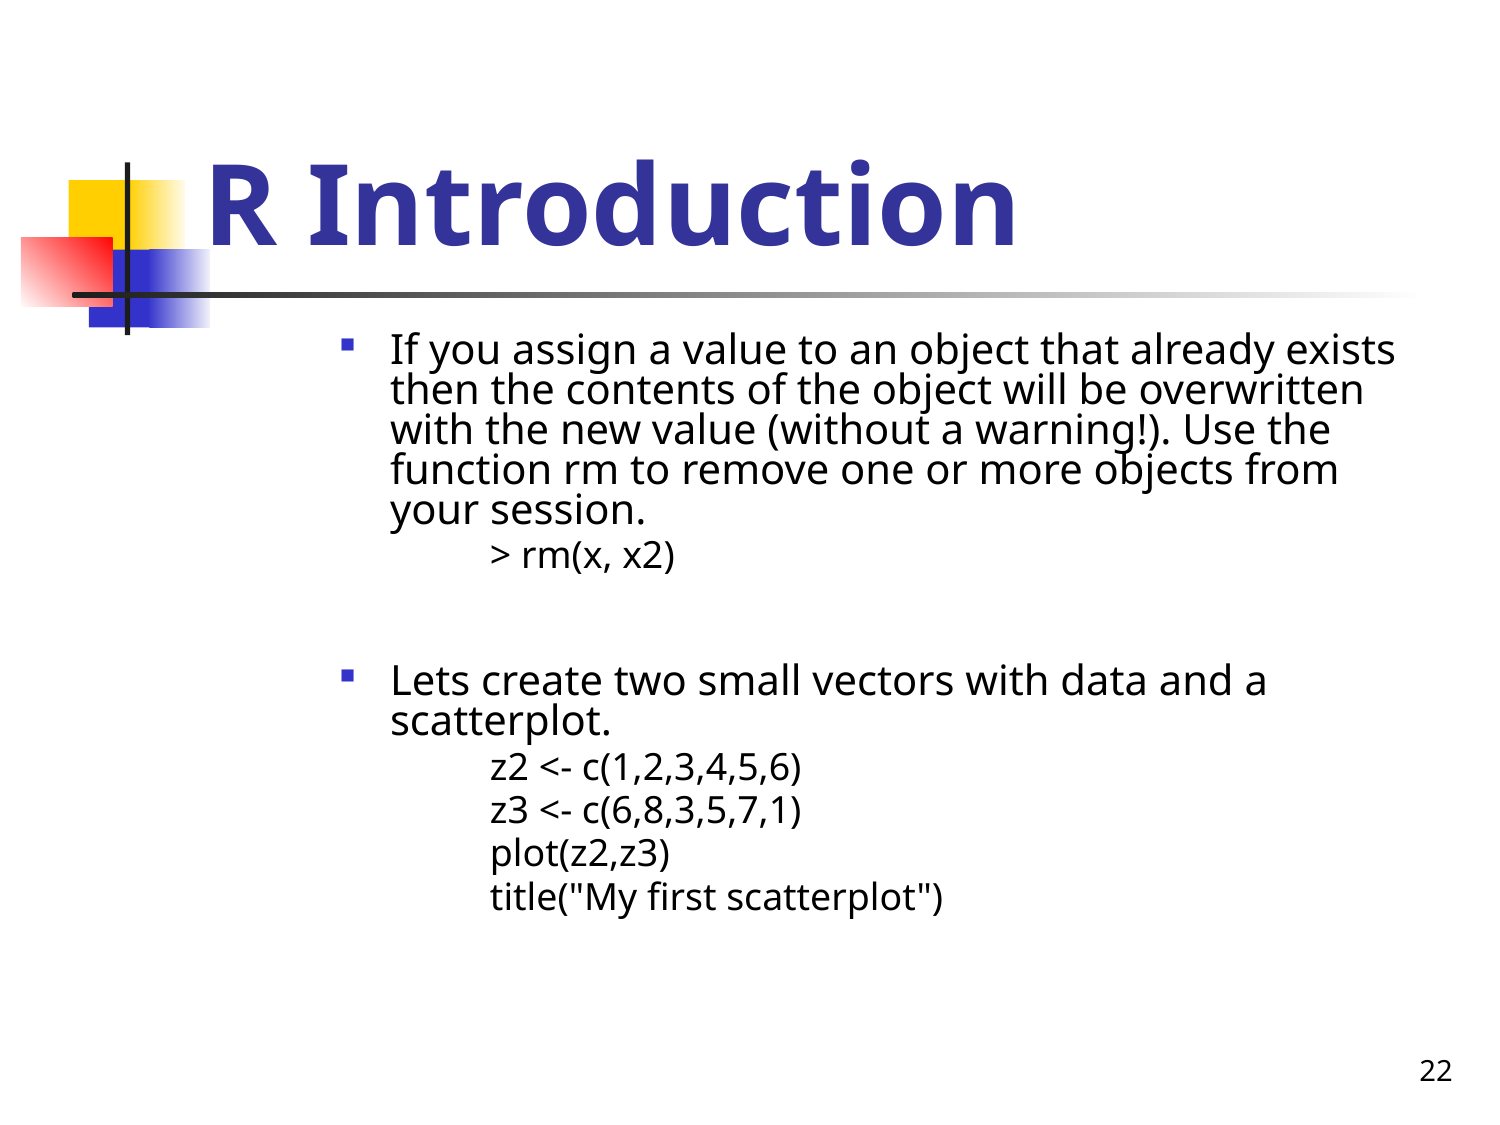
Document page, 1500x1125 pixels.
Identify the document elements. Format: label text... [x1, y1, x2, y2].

slide_number 22 [1155, 1024, 1468, 1100]
title R Introduction [188, 34, 1468, 276]
list If you assign a value to an object that already exists then the contents of the object will be overwritten with the new value (without a warning!). Use the function rm to remove one or more objects from your session. > rm(x, x2) Lets create two small vectors with data and a scatterplot. z2 <- c(1,2,3,4,5,6) z3 <- c(6,8,3,5,7,1) plot(z2,z3) title("My first scatterplot") [174, 324, 1451, 963]
